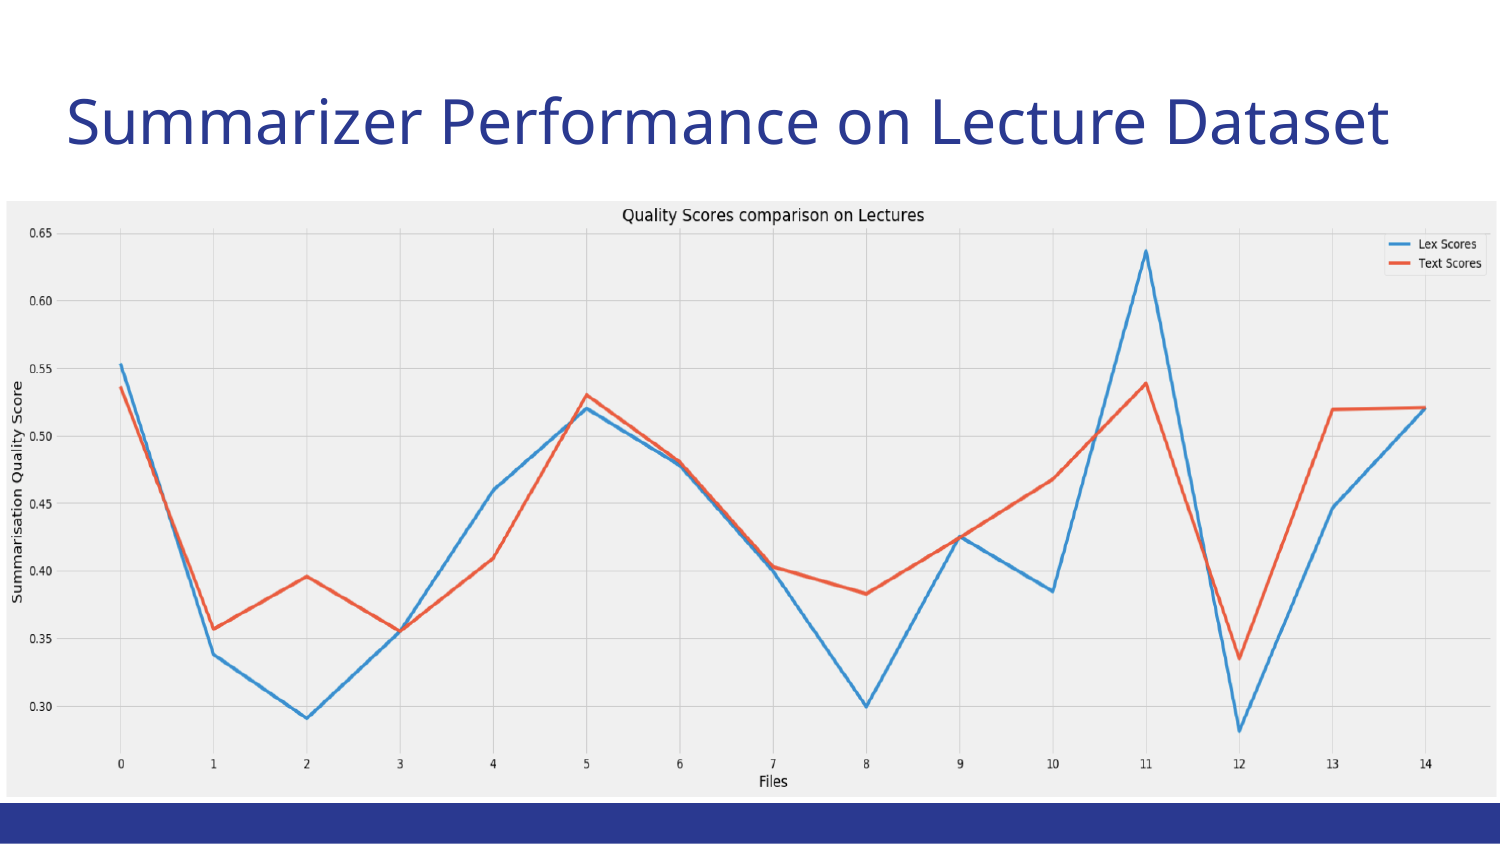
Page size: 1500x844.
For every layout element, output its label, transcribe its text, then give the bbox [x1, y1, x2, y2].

title Summarizer Performance on Lecture Dataset [51, 67, 1449, 167]
picture [0, 201, 1500, 803]
